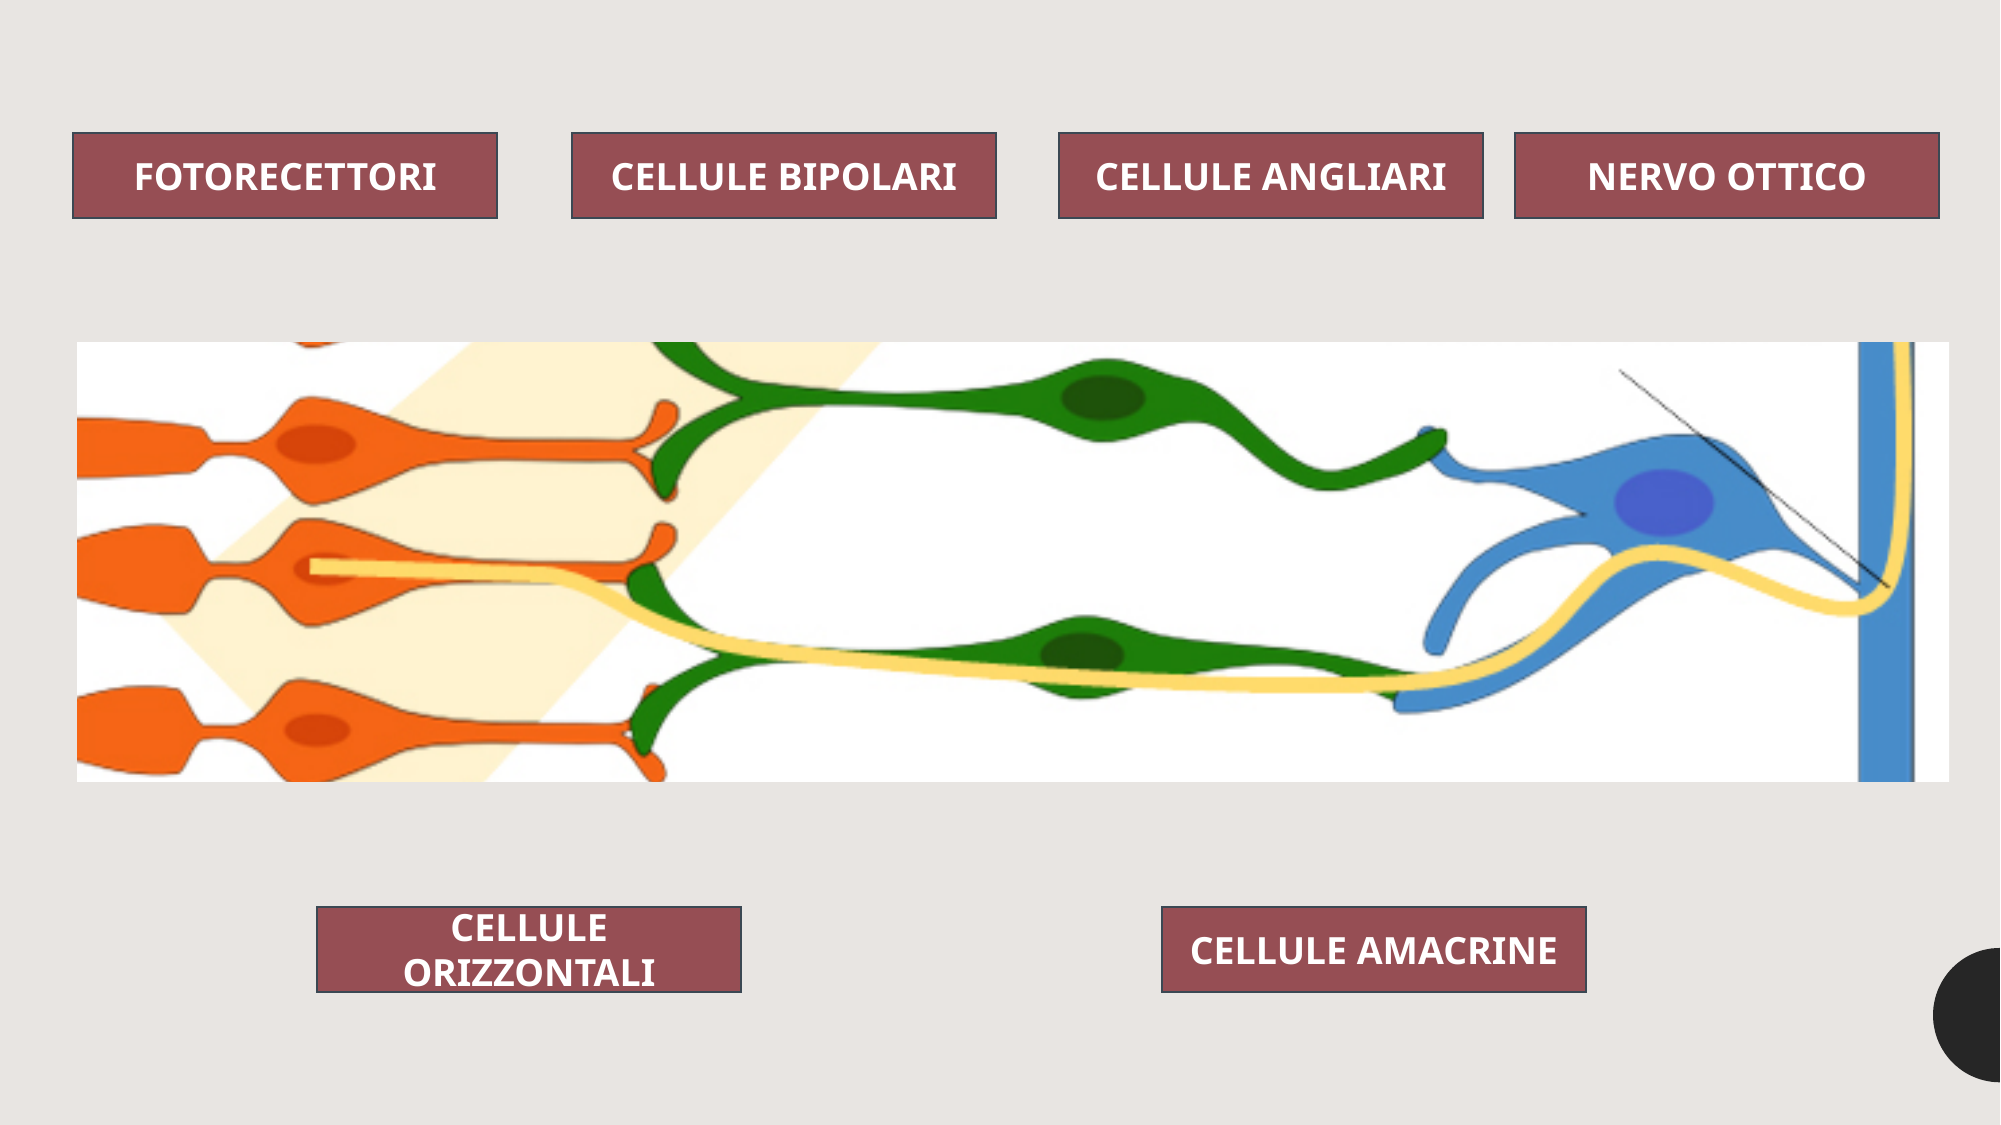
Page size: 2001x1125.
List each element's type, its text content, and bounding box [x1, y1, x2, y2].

picture [76, 342, 1950, 782]
text_box CELLULE ORIZZONTALI [316, 906, 742, 993]
text_box CELLULE ANGLIARI [1058, 132, 1484, 219]
text_box FOTORECETTORI [72, 132, 498, 219]
text_box CELLULE AMACRINE [1161, 906, 1587, 993]
text_box NERVO OTTICO [1514, 132, 1940, 219]
text_box CELLULE BIPOLARI [571, 132, 997, 219]
